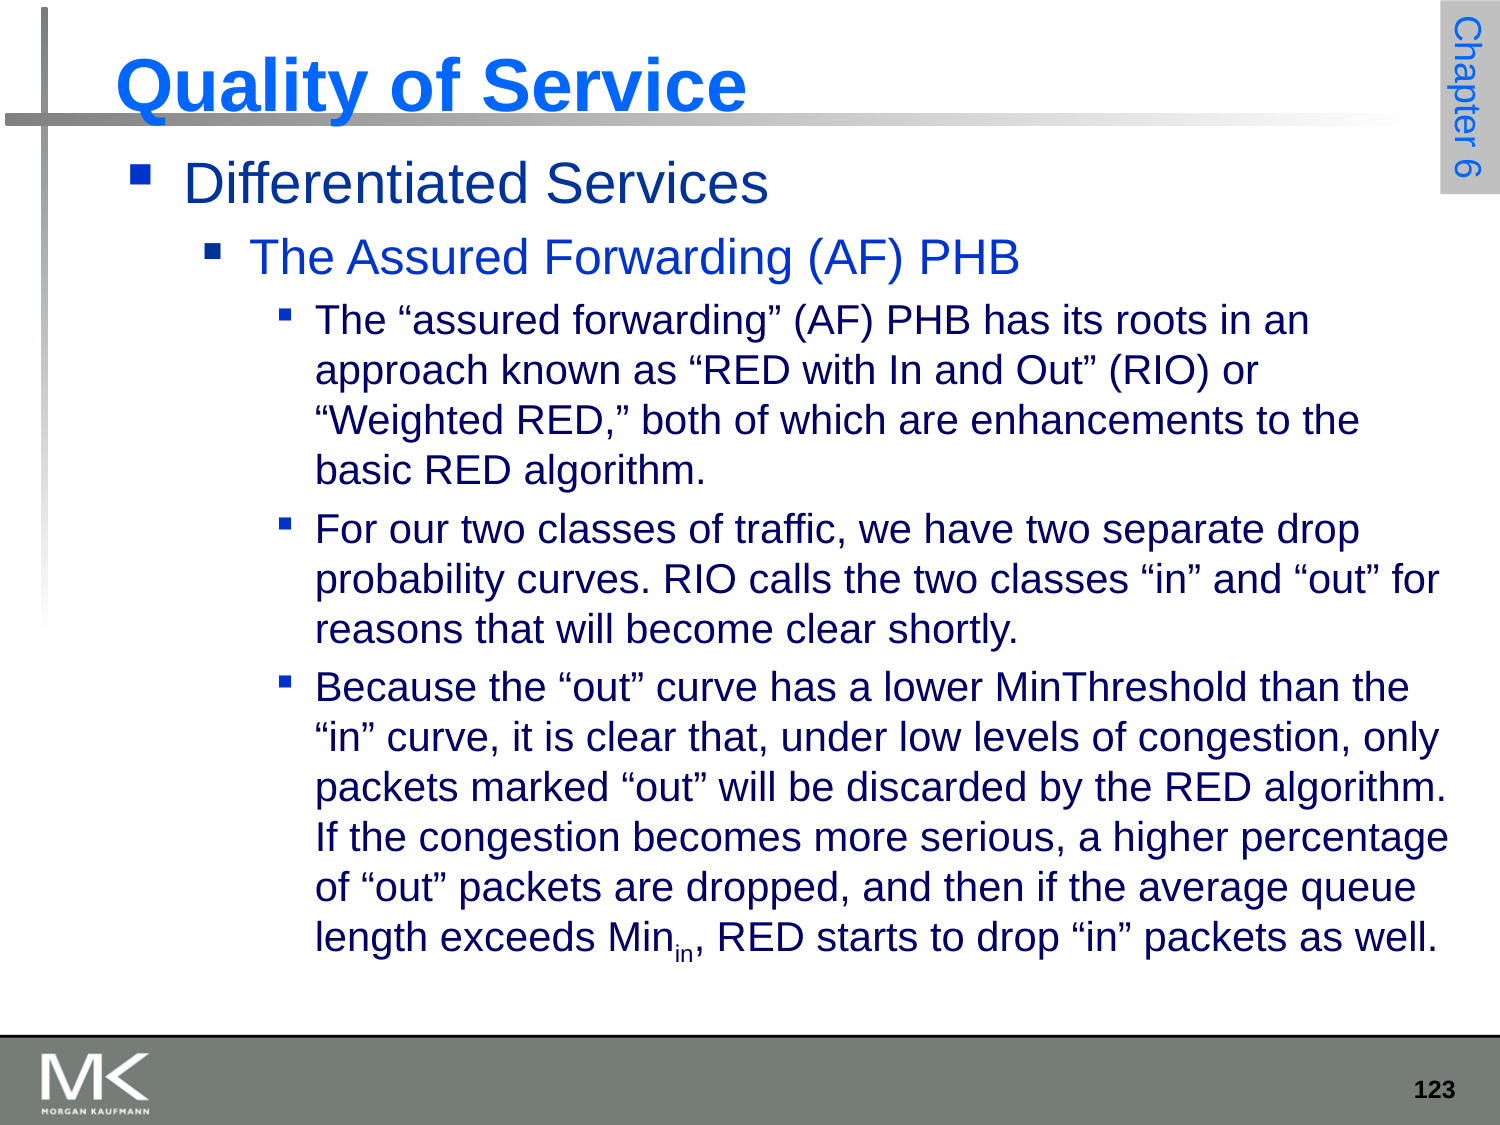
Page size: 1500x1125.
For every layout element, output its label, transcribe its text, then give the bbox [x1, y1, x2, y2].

list Differentiated Services The Assured Forwarding (AF) PHB The “assured forwarding” (AF) PHB has its roots in an approach known as “RED with In and Out” (RIO) or “Weighted RED,” both of which are enhancements to the basic RED algorithm. For our two classes of traffic, we have two separate drop probability curves. RIO calls the two classes “in” and “out” for reasons that will become clear shortly. Because the “out” curve has a lower MinThreshold than the “in” curve, it is clear that, under low levels of congestion, only packets marked “out” will be discarded by the RED algorithm. If the congestion becomes more serious, a higher percentage of “out” packets are dropped, and then if the average queue length exceeds Minin, RED starts to drop “in” packets as well. [112, 137, 1469, 976]
picture [29, 1046, 160, 1123]
title Quality of Service [100, 28, 1459, 135]
